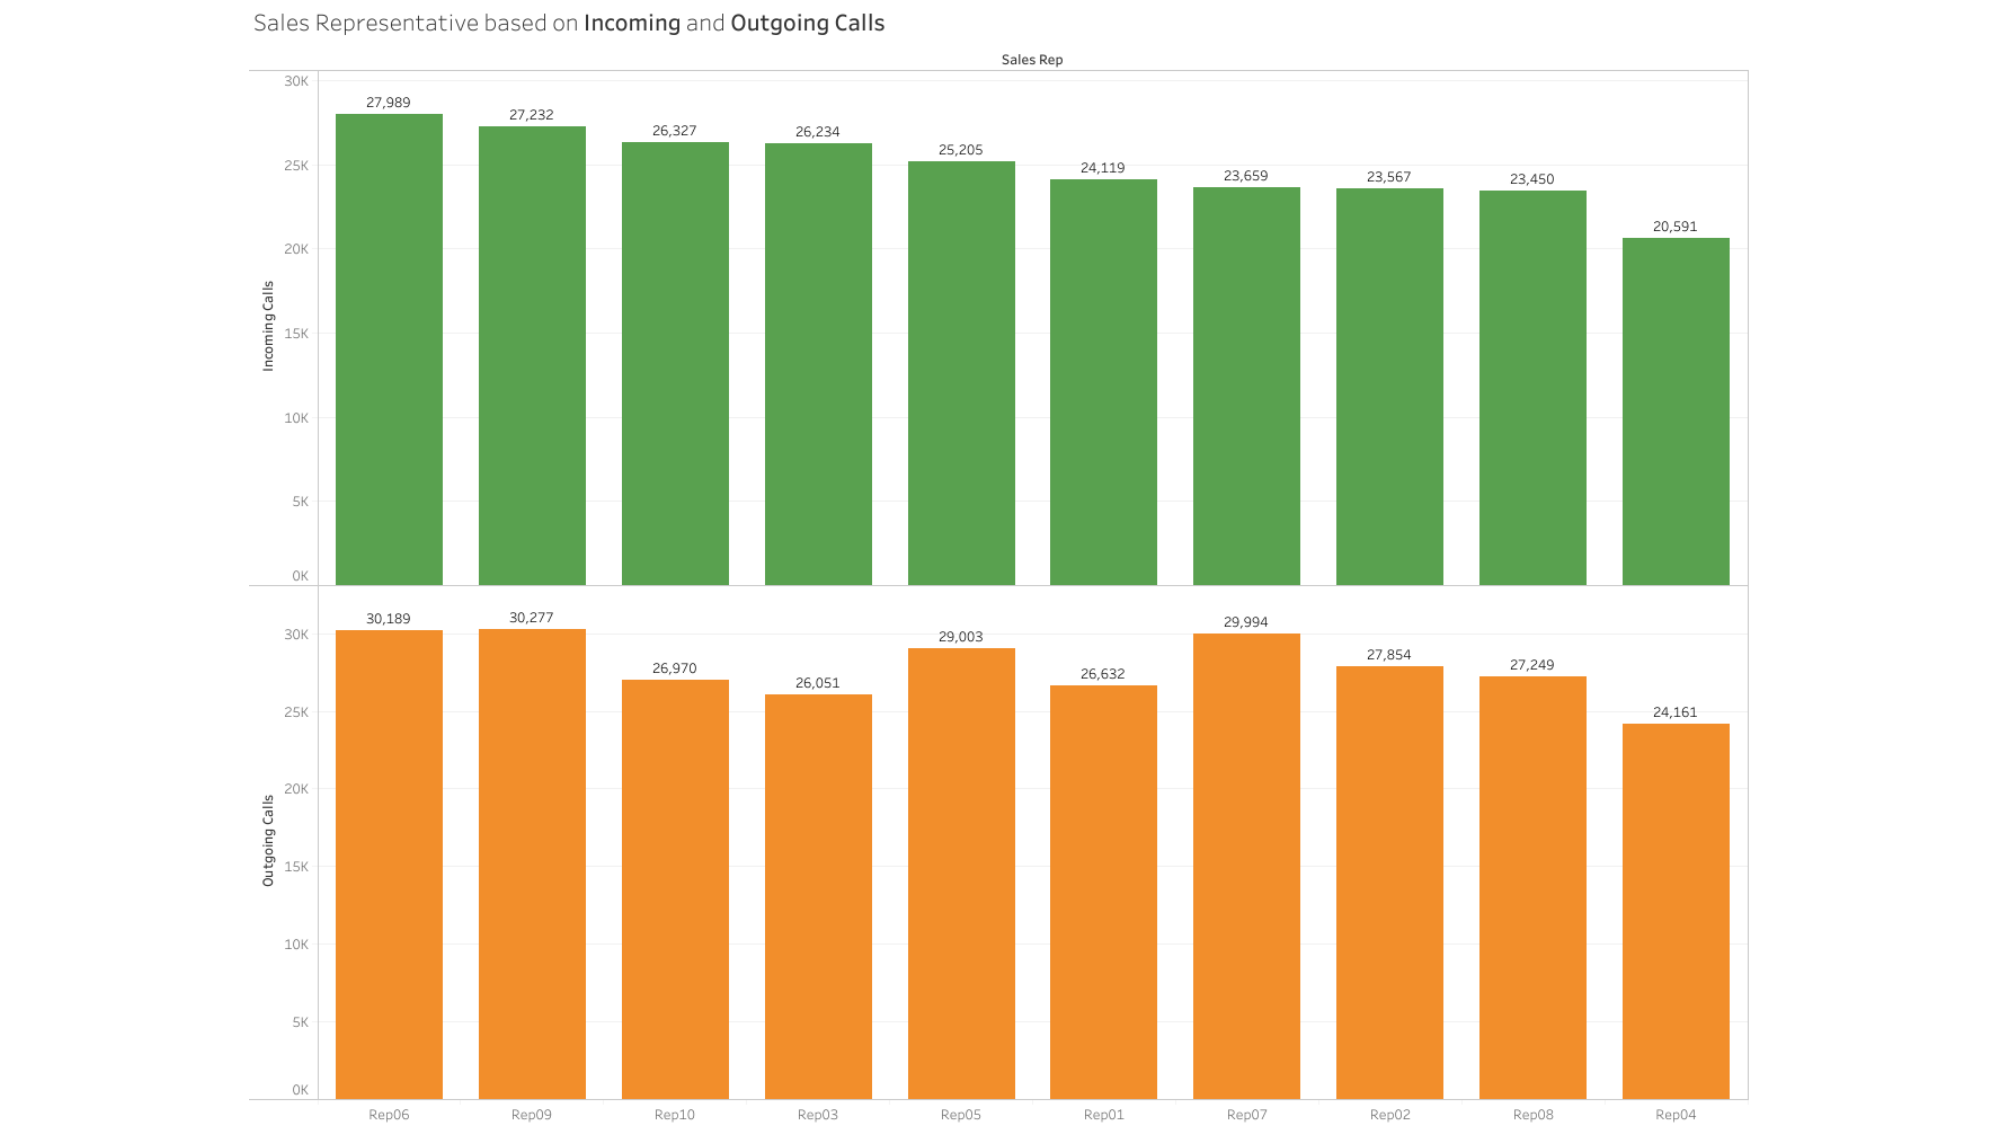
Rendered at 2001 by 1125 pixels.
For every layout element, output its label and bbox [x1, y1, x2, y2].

picture [249, 0, 1750, 1125]
